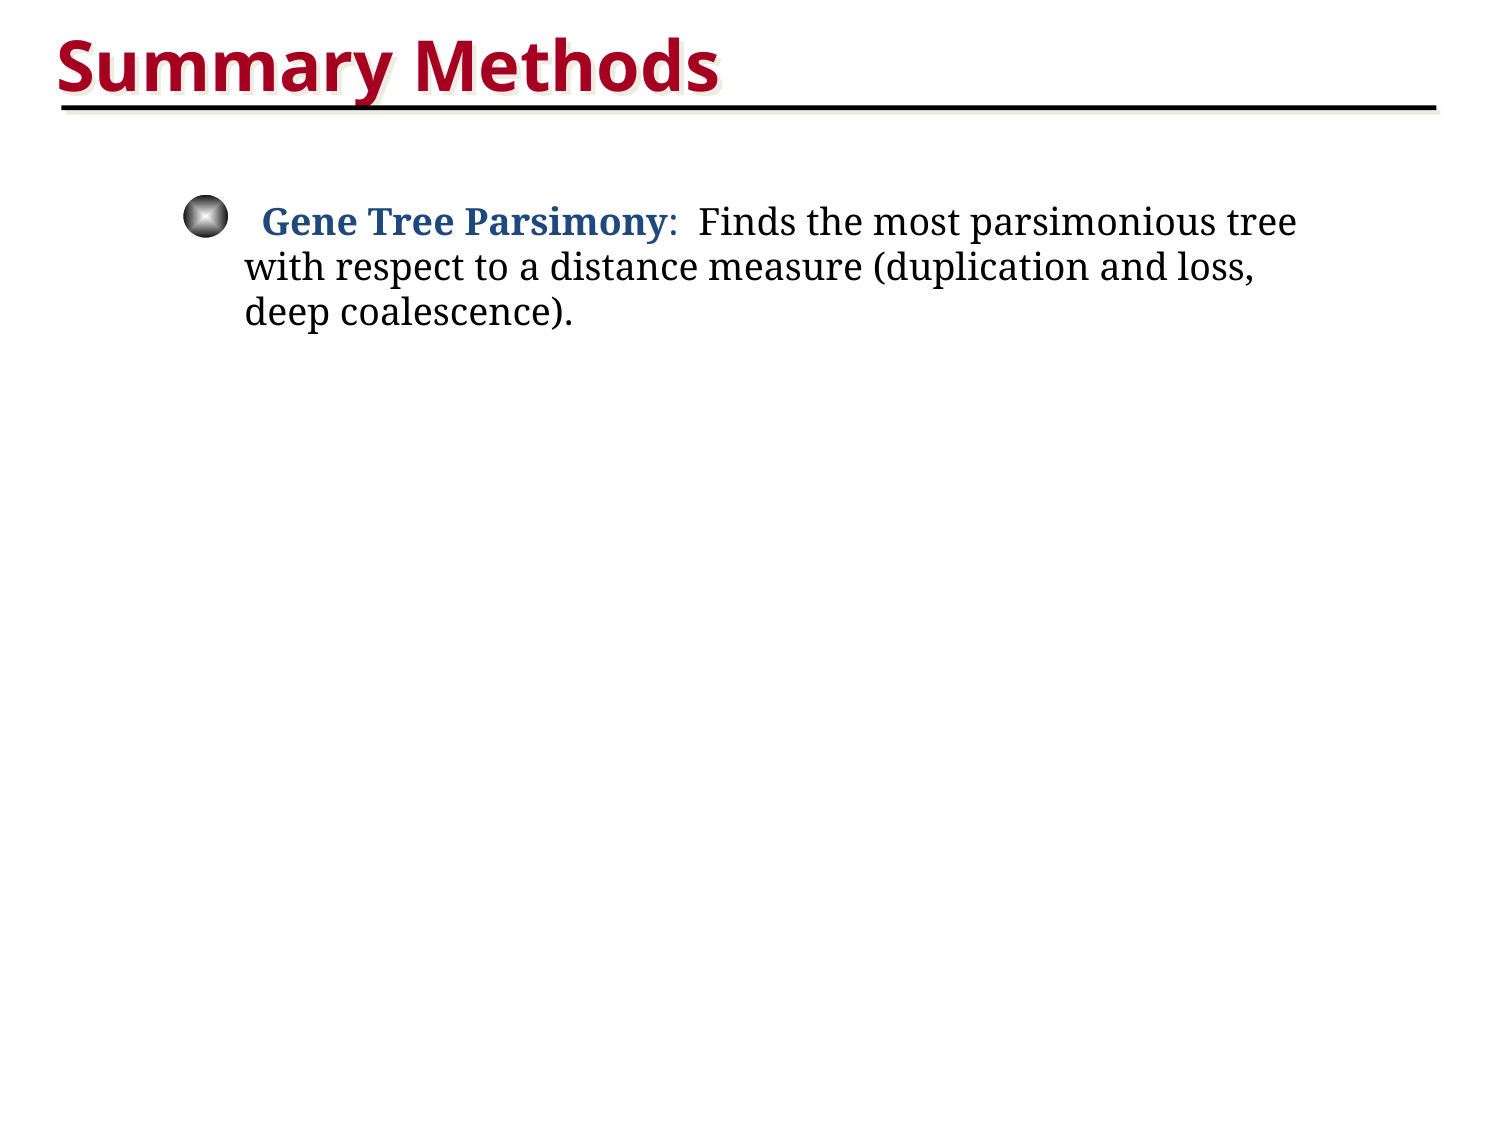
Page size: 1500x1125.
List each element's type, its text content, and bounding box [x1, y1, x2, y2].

text_box Summary Methods [41, 13, 1394, 114]
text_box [181, 190, 1317, 343]
